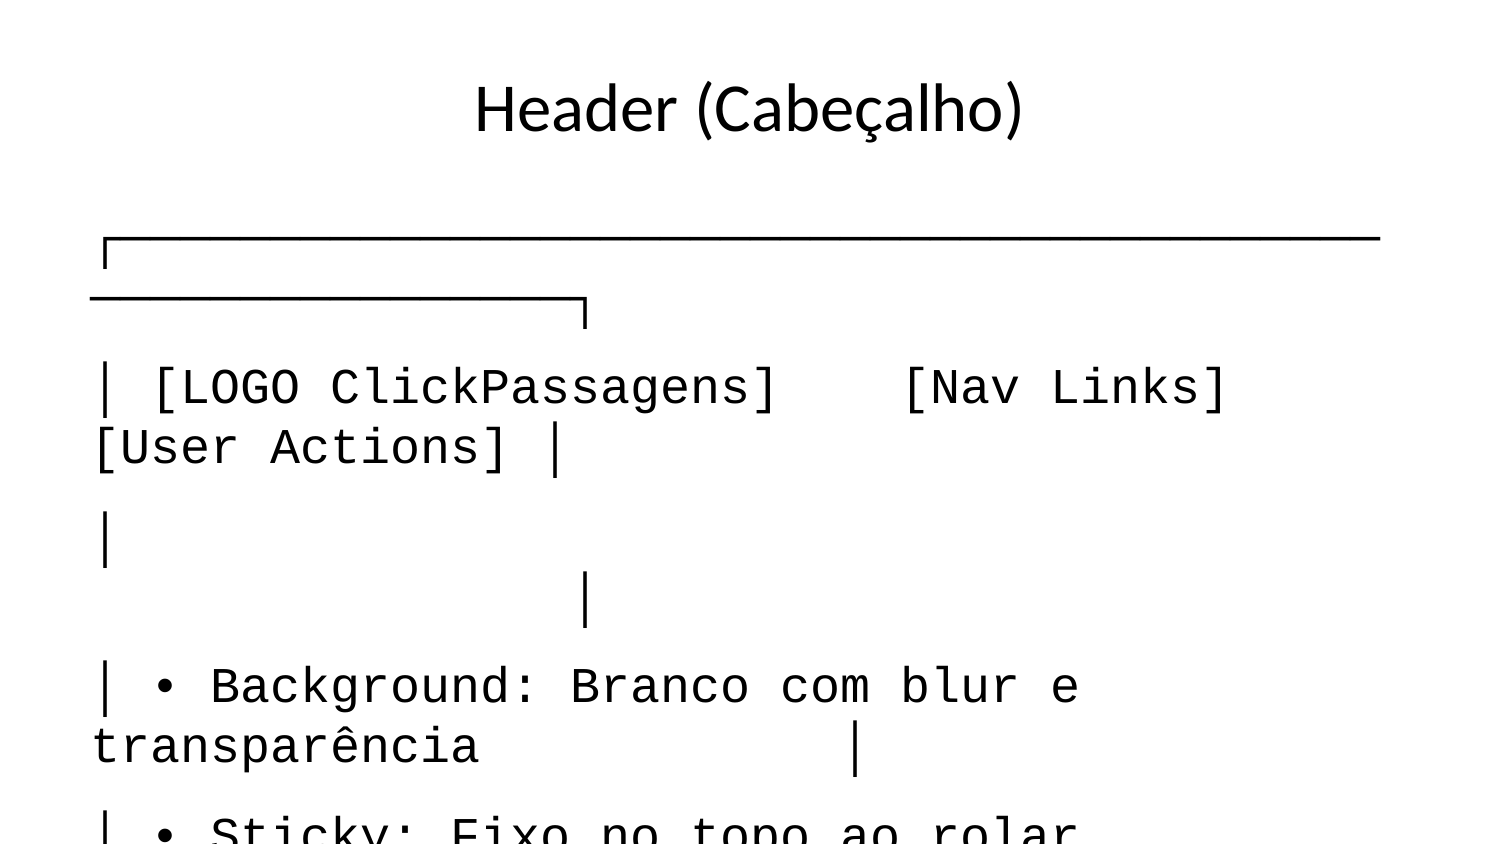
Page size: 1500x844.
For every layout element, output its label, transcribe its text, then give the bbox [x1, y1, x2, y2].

list ┌──────────────────────────────────────────────────────────┐ │ [LOGO ClickPassagens] [Nav Links] [User Actions] │ │ │ │ • Background: Branco com blur e transparência │ │ • Sticky: Fixo no topo ao rolar │ │ • Shadow: Sombra suave │ │ • Logo: Clicável, volta à home │ │ • Nav: Hover com background azul claro │ │ • User: Avatar + dropdown menu │ └──────────────────────────────────────────────────────────┘ [75, 196, 1425, 754]
title Header (Cabeçalho) [75, 33, 1425, 175]
